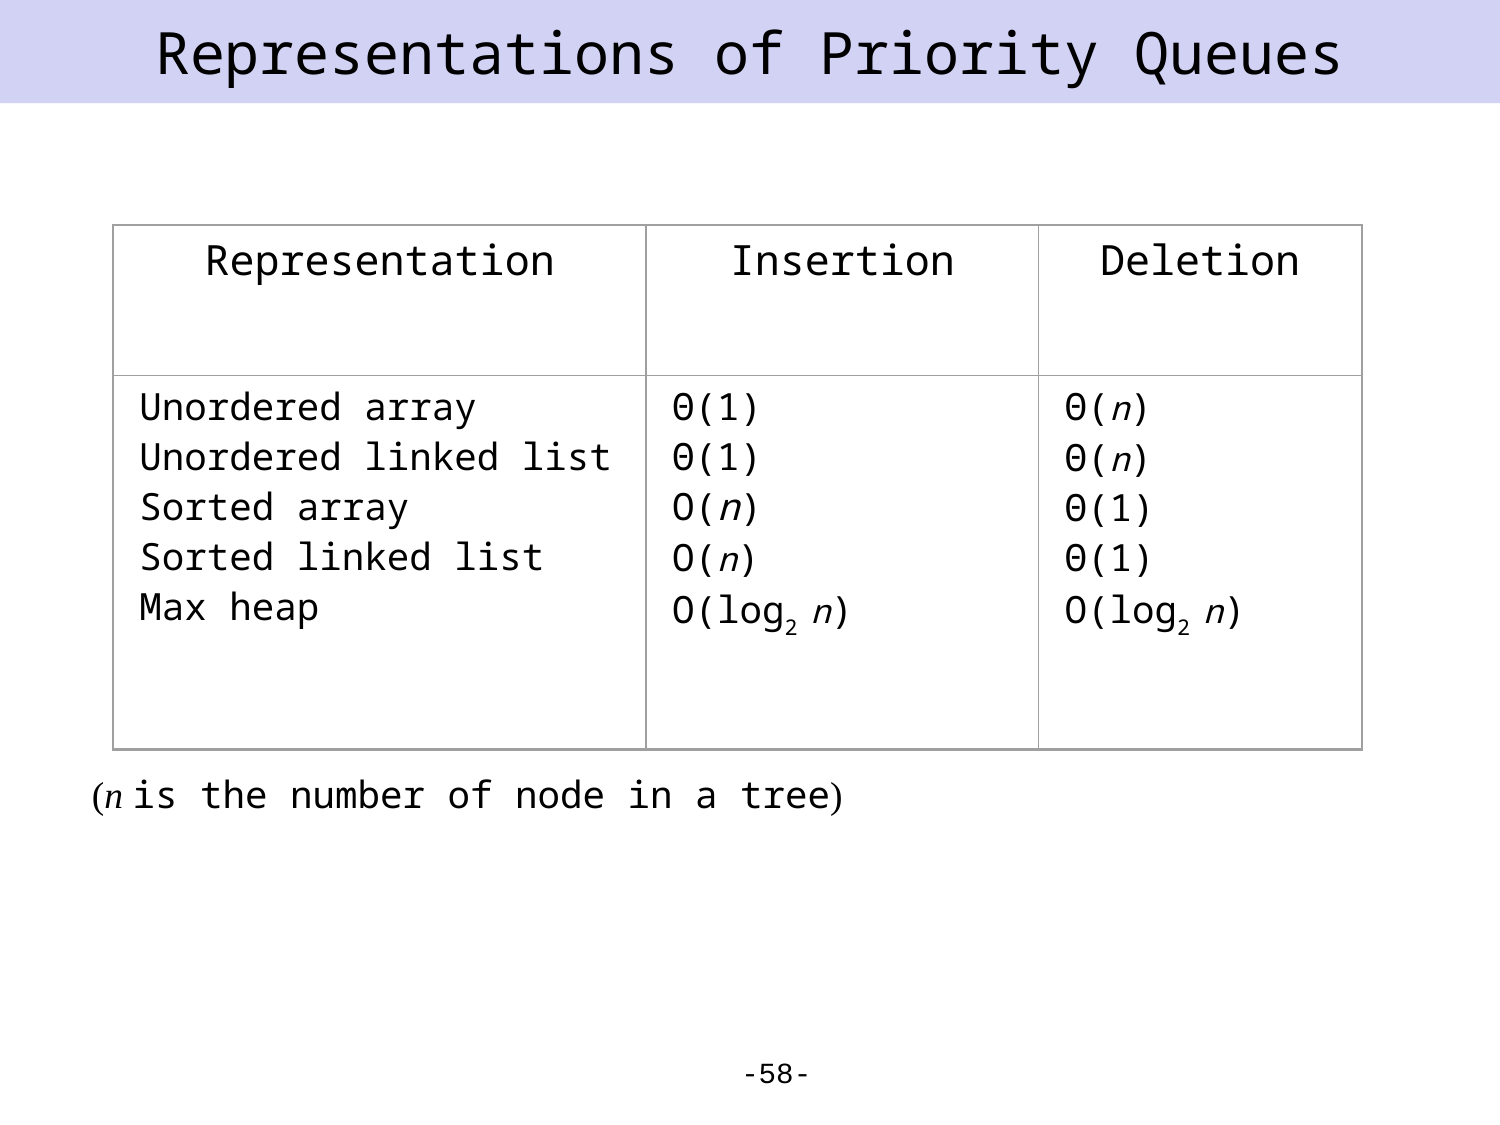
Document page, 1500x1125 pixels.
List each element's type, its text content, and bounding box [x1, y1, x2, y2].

slide_number -58- [513, 1046, 827, 1094]
text_box (n is the number of node in a tree) [2, 763, 858, 823]
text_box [112, 224, 1363, 751]
title Representations of Priority Queues [0, 0, 1500, 104]
